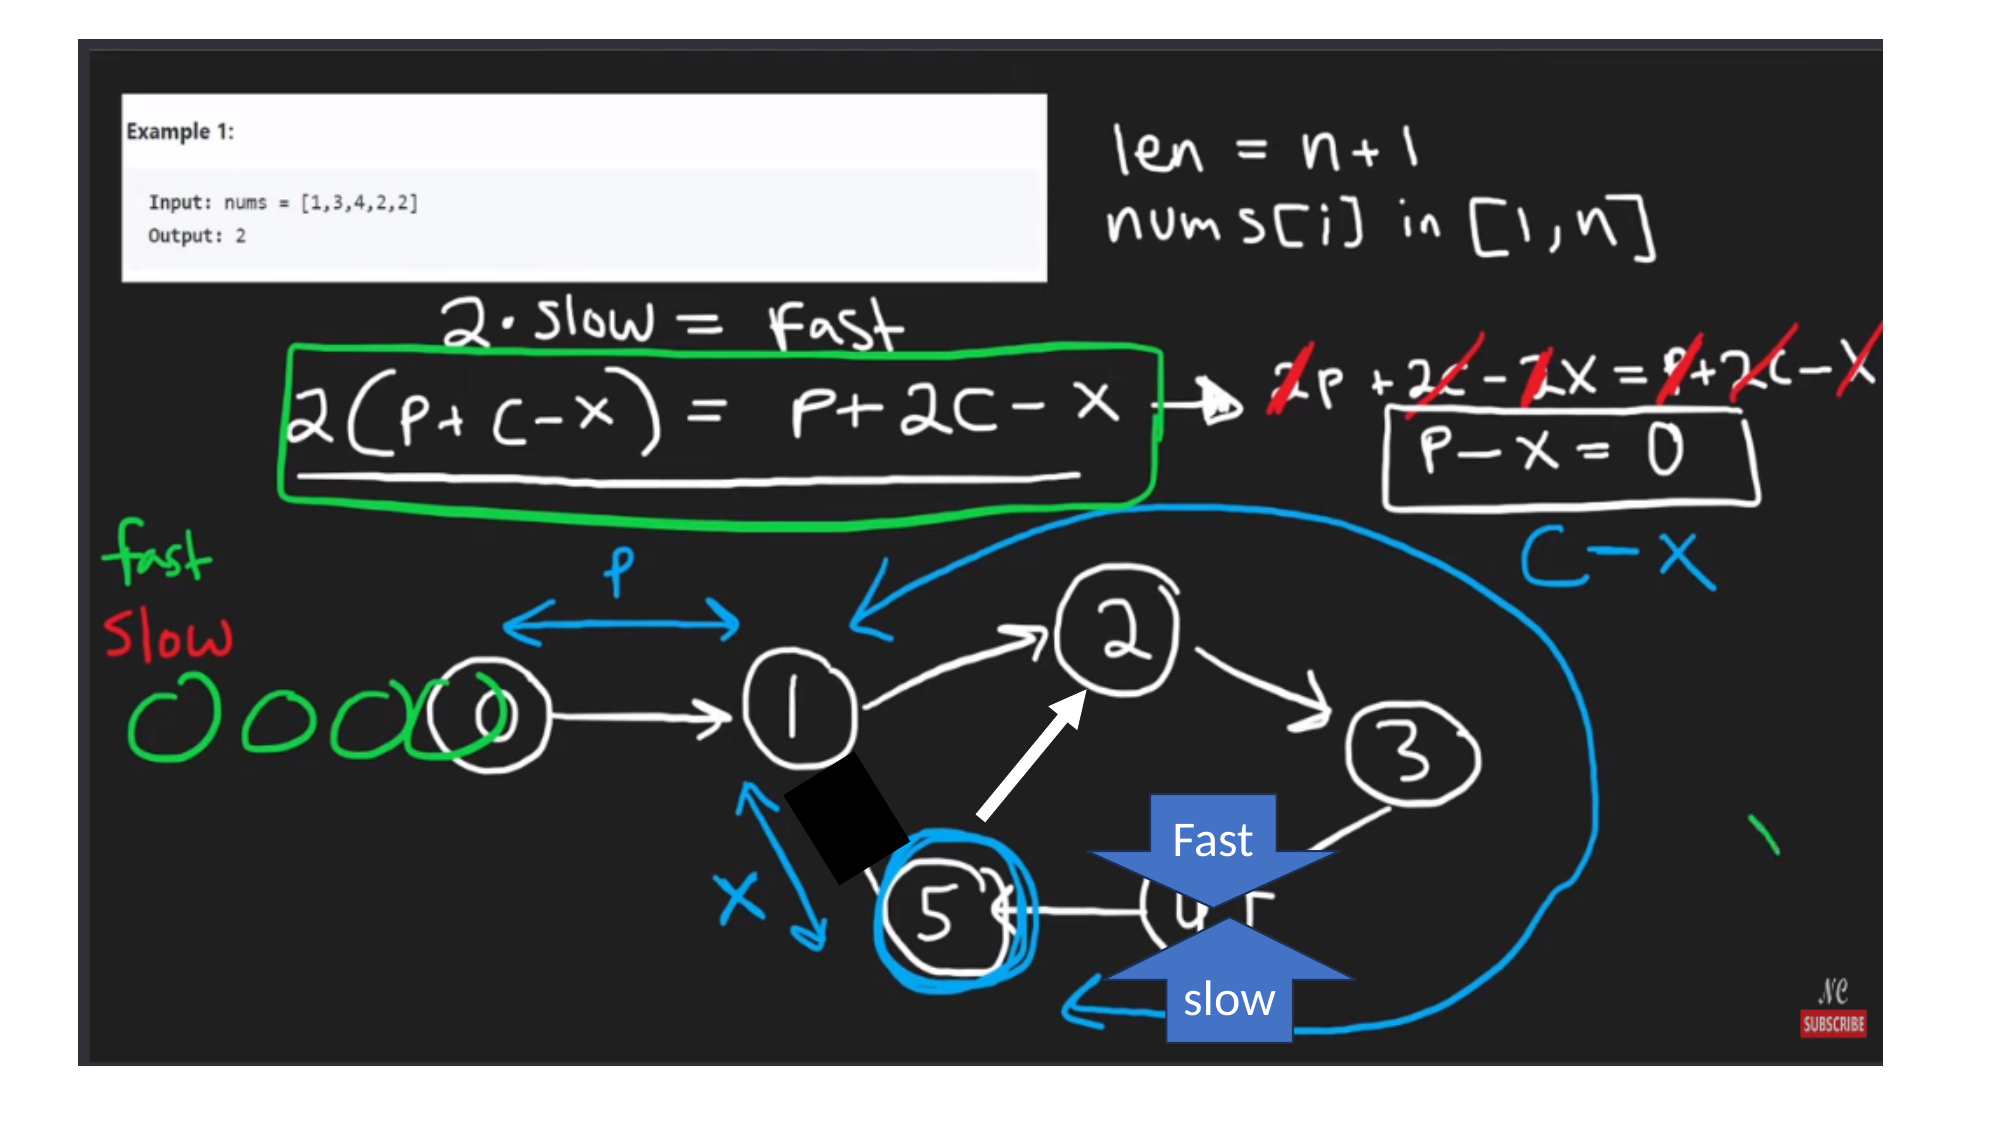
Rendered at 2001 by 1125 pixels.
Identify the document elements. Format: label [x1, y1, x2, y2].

text_box [980, 689, 1087, 819]
list [78, 39, 1883, 1066]
